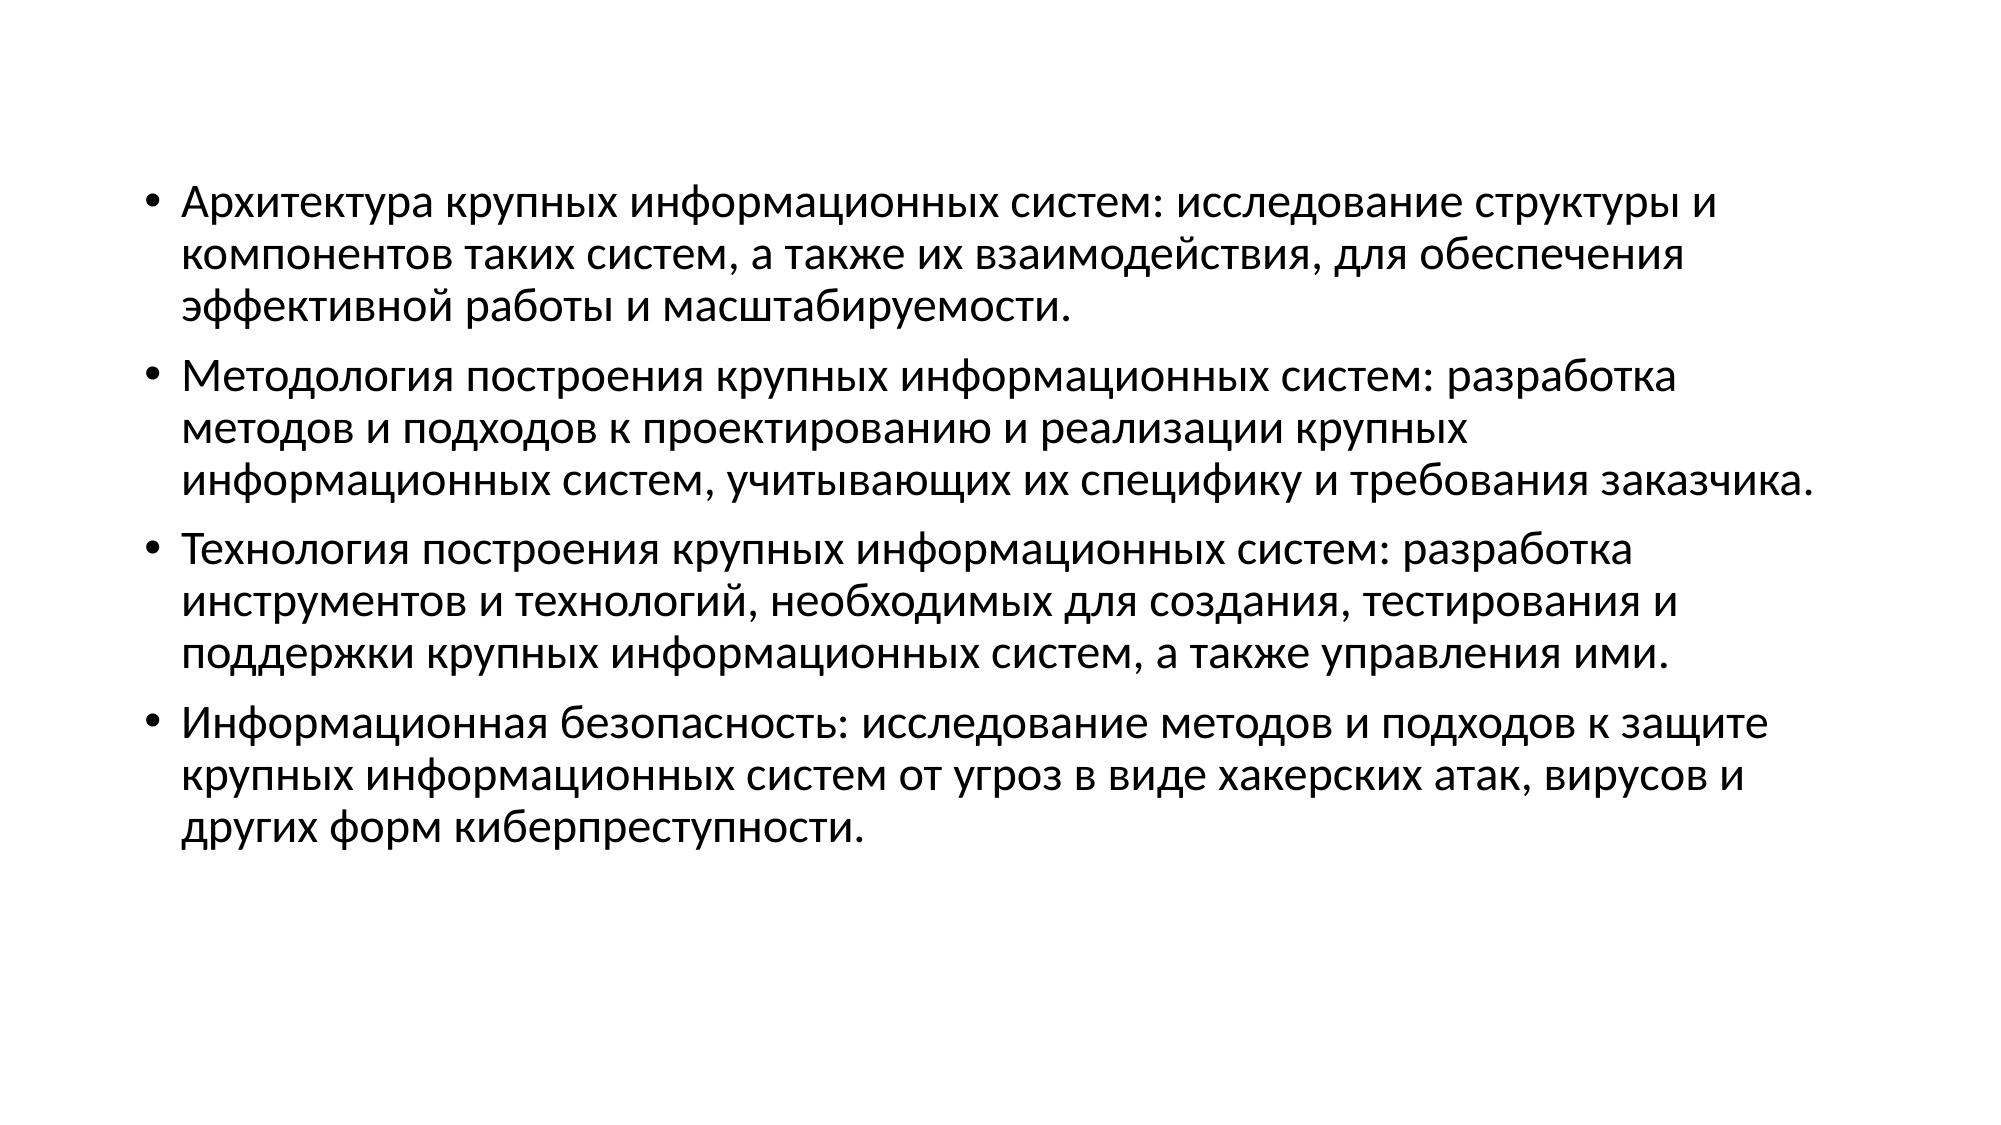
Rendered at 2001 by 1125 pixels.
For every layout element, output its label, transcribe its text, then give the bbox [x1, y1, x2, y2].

list Архитектура крупных информационных систем: исследование структуры и компонентов таких систем, а также их взаимодействия, для обеспечения эффективной работы и масштабируемости. Методология построения крупных информационных систем: разработка методов и подходов к проектированию и реализации крупных информационных систем, учитывающих их специфику и требования заказчика. Технология построения крупных информационных систем: разработка инструментов и технологий, необходимых для создания, тестирования и поддержки крупных информационных систем, а также управления ими. Информационная безопасность: исследование методов и подходов к защите крупных информационных систем от угроз в виде хакерских атак, вирусов и других форм киберпреступности. [129, 168, 1855, 883]
